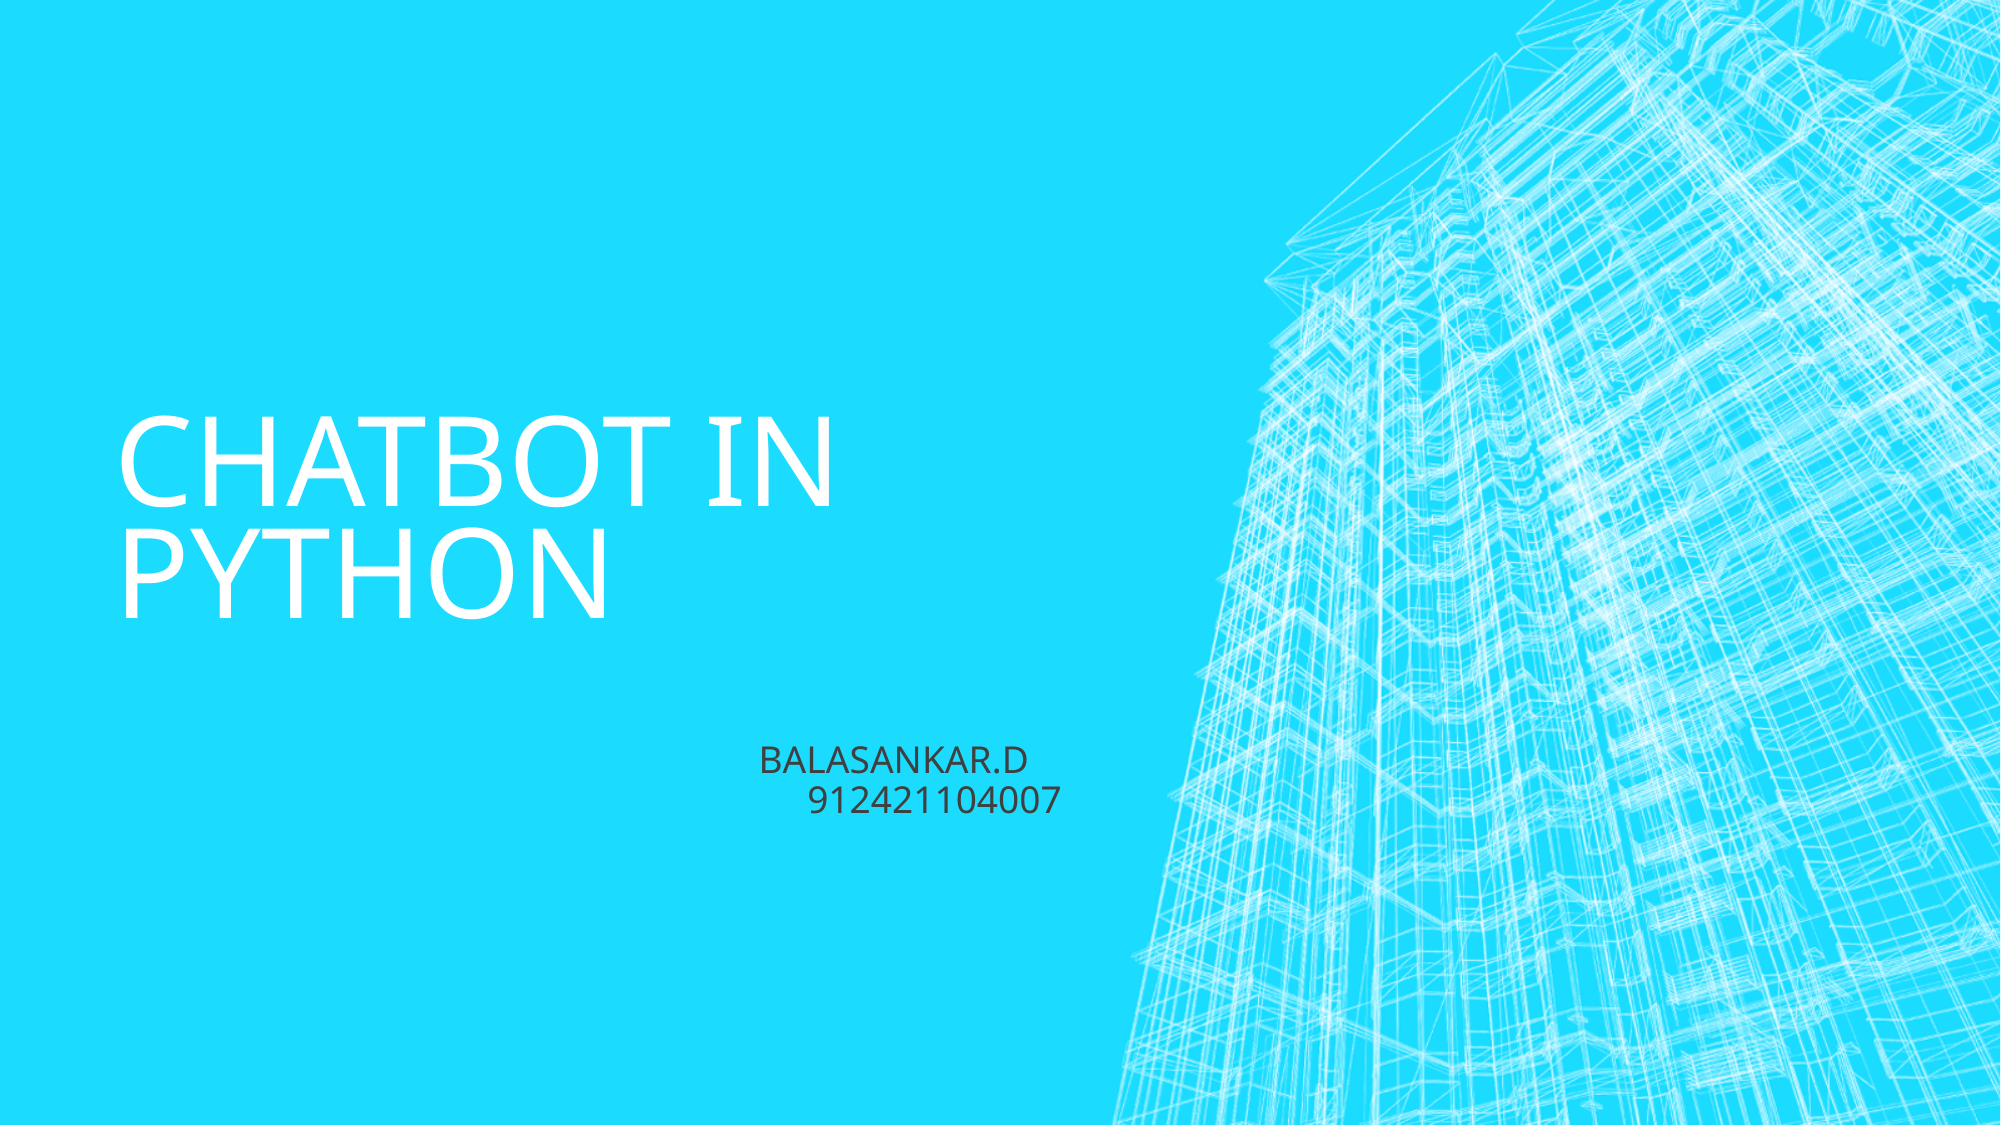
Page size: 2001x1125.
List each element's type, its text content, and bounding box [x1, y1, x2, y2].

title Chatbot in python [99, 123, 1225, 648]
subtitle BALASANKAR.D 912421104007 [99, 648, 1225, 829]
picture [0, 0, 2001, 1125]
